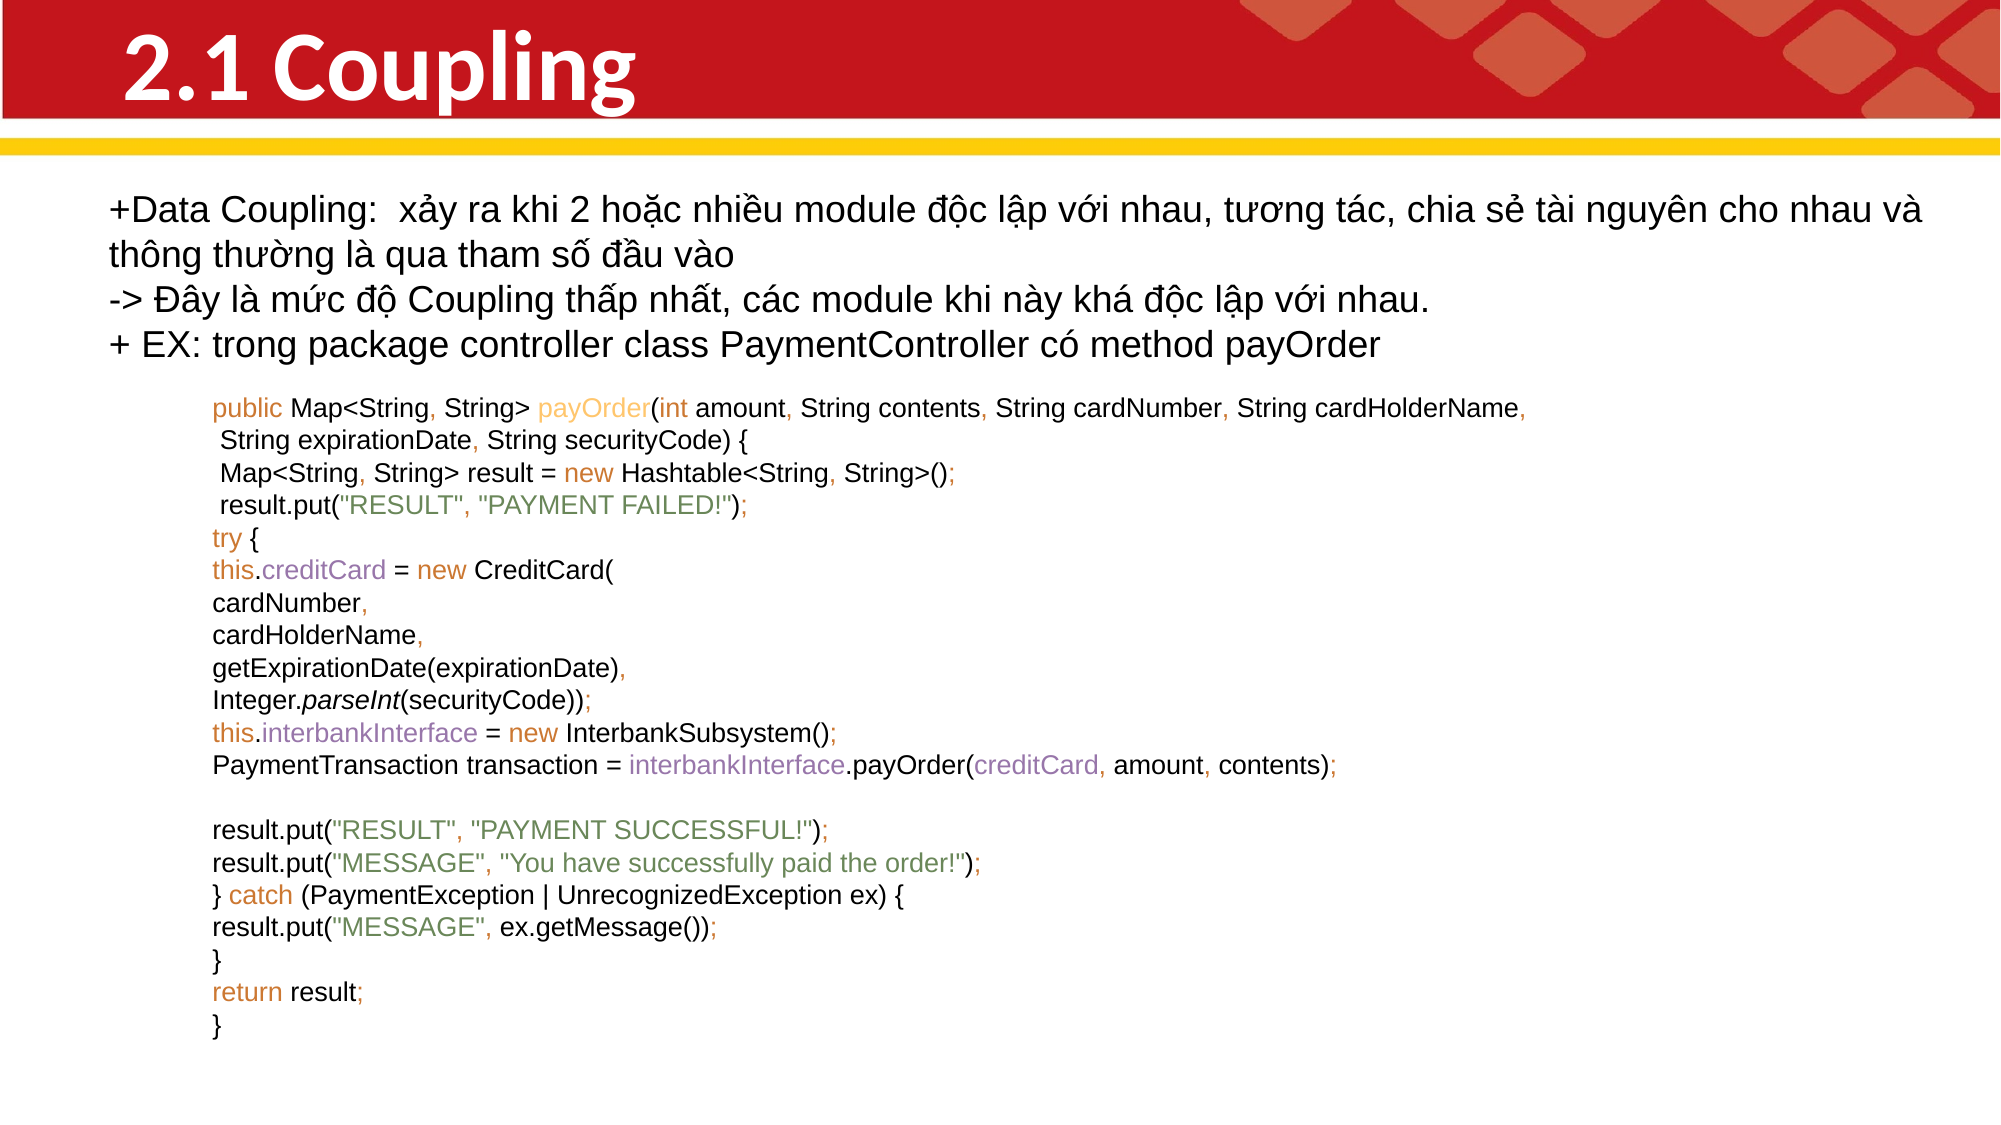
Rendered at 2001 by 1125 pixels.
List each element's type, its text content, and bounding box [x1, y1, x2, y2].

text_box public Map<String, String> payOrder(int amount, String contents, String cardNumber, String cardHolderName, String expirationDate, String securityCode) { Map<String, String> result = new Hashtable<String, String>(); result.put("RESULT", "PAYMENT FAILED!"); try { this.creditCard = new CreditCard( cardNumber, cardHolderName, getExpirationDate(expirationDate), Integer.parseInt(securityCode)); this.interbankInterface = new InterbankSubsystem(); PaymentTransaction transaction = interbankInterface.payOrder(creditCard, amount, contents); result.put("RESULT", "PAYMENT SUCCESSFUL!"); result.put("MESSAGE", "You have successfully paid the order!"); } catch (PaymentException | UnrecognizedException ex) { result.put("MESSAGE", ex.getMessage()); } return result; } [197, 382, 1835, 1048]
text_box +Data Coupling: xảy ra khi 2 hoặc nhiều module độc lập với nhau, tương tác, chia sẻ tài nguyên cho nhau và thông thường là qua tham số đầu vào -> Đây là mức độ Coupling thấp nhất, các module khi này khá độc lập với nhau. + EX: trong package controller class PaymentController có method payOrder [93, 177, 1984, 373]
text_box 2.1 Coupling [102, 0, 1859, 177]
picture [0, 0, 2001, 1125]
